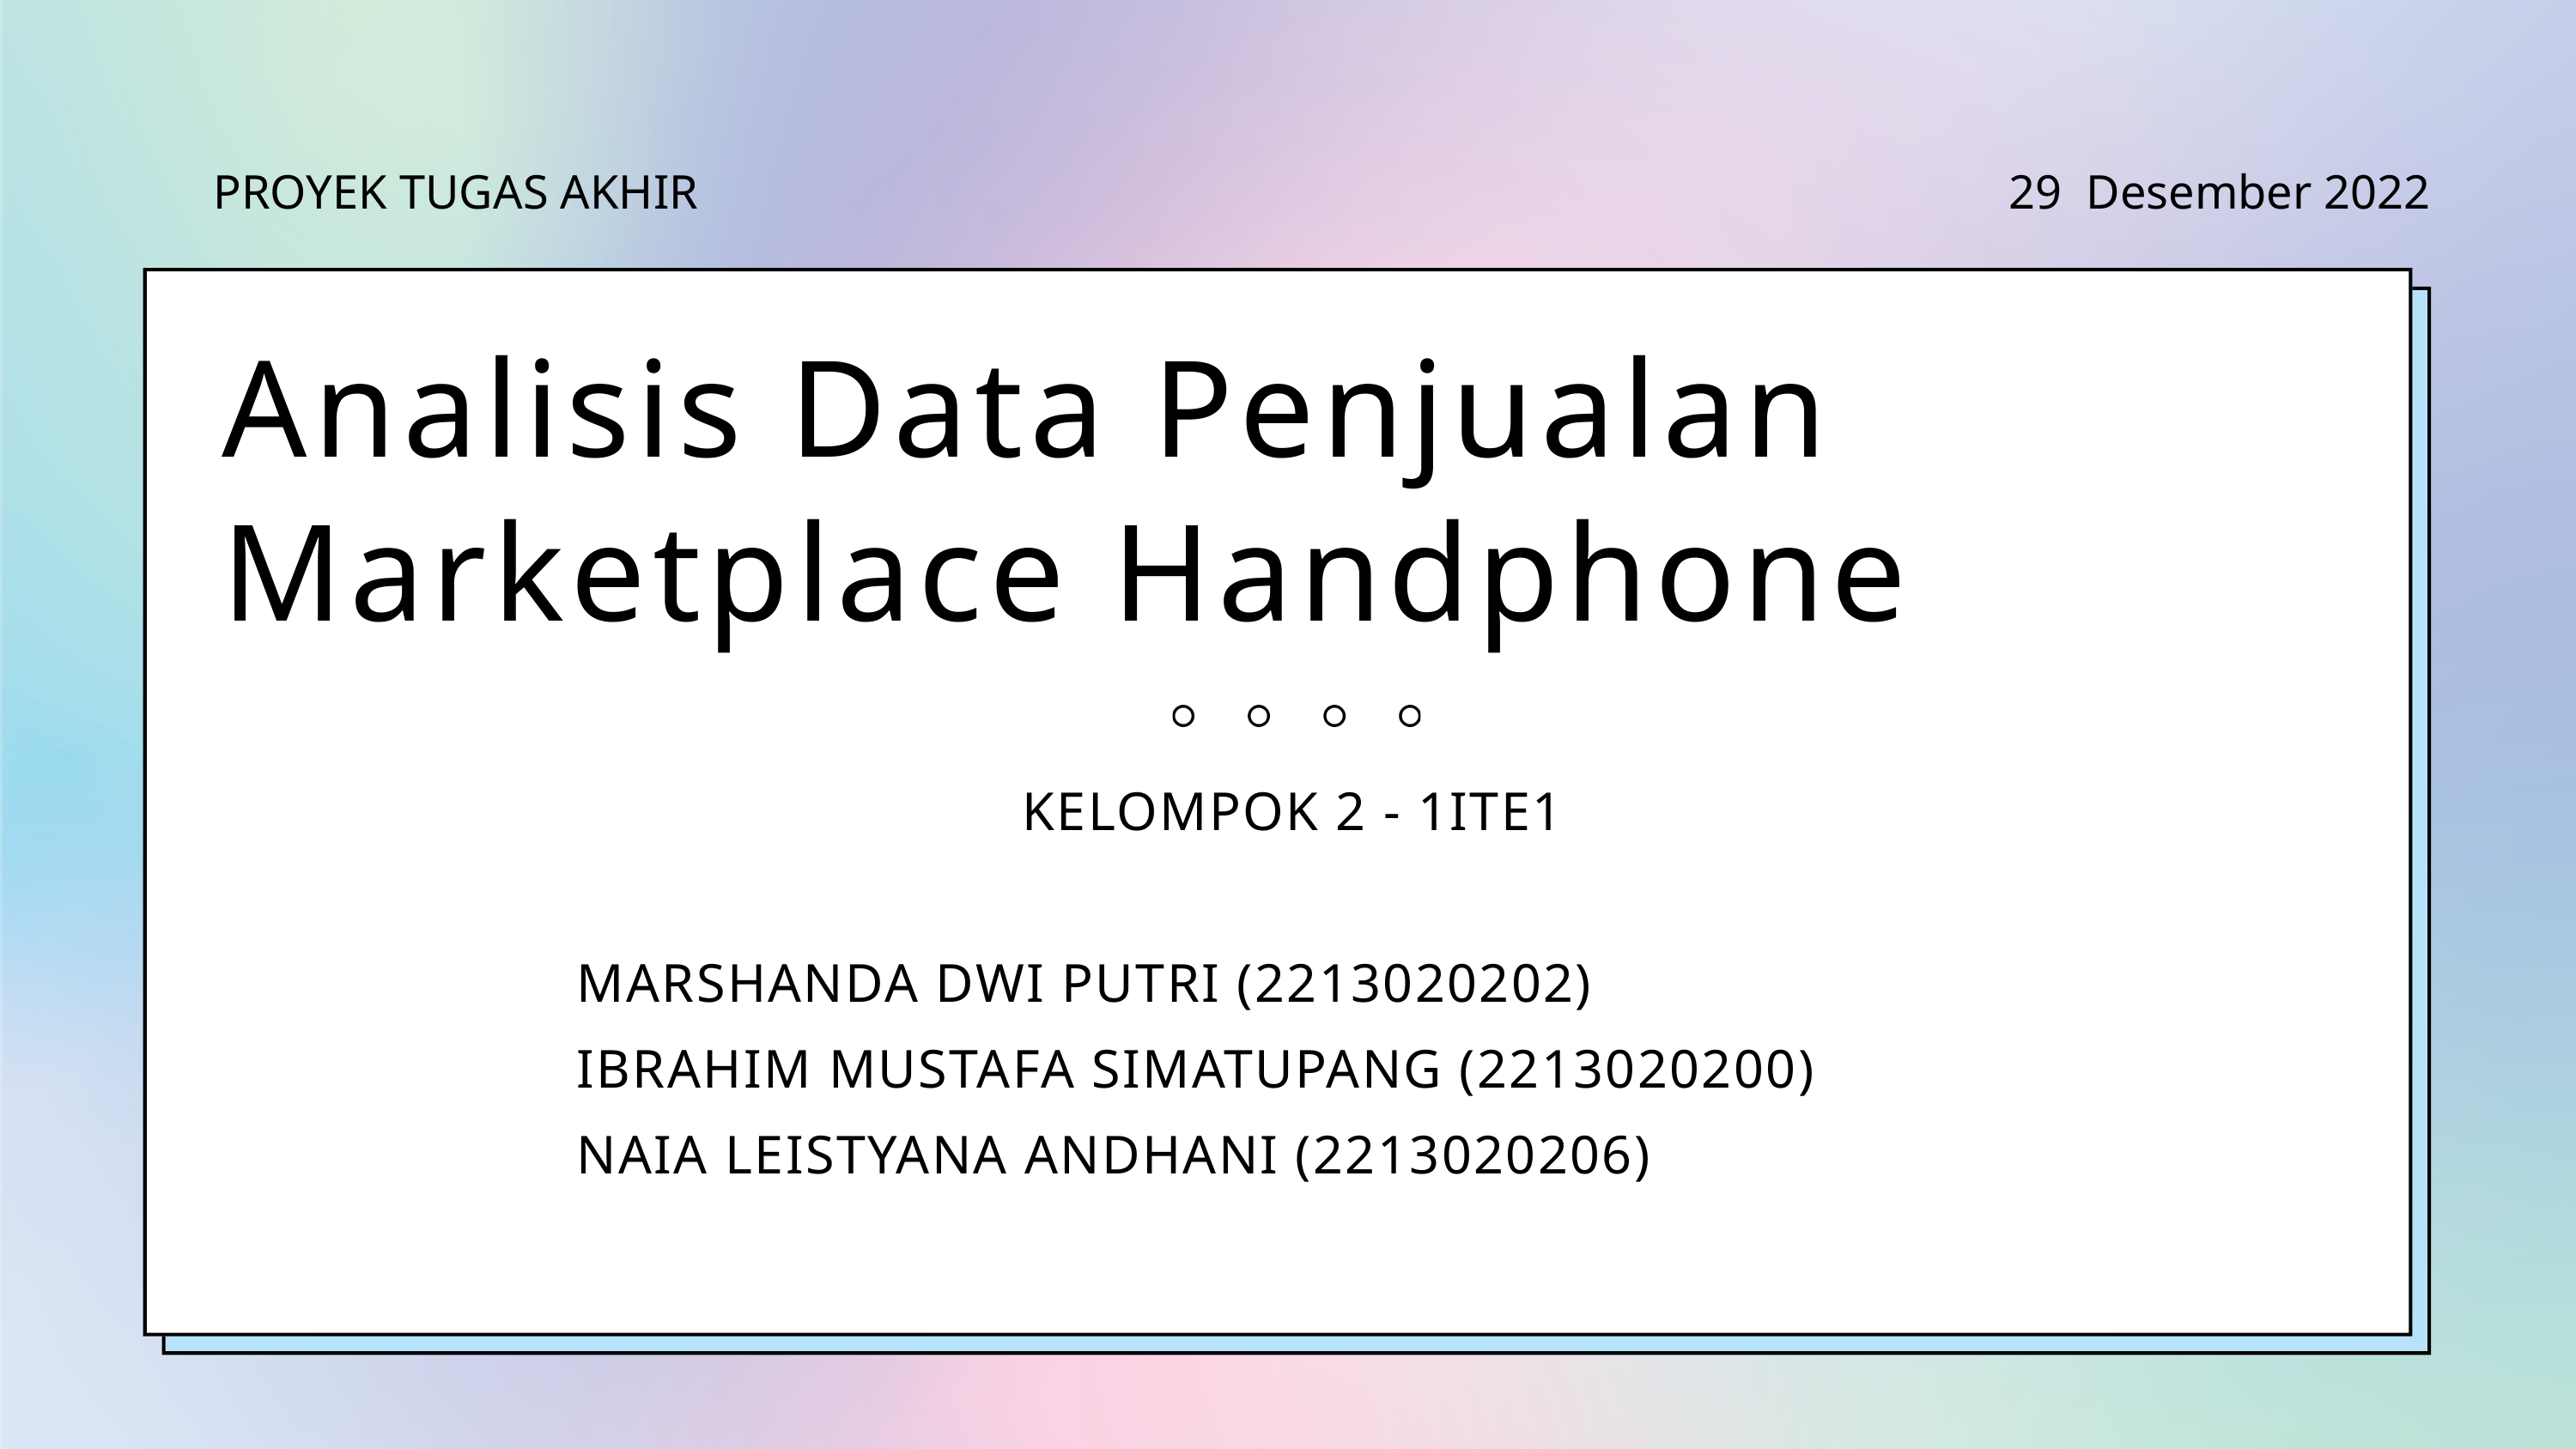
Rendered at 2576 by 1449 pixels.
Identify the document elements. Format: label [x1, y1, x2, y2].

picture [0, 0, 2576, 1449]
text_box [143, 267, 2432, 1355]
